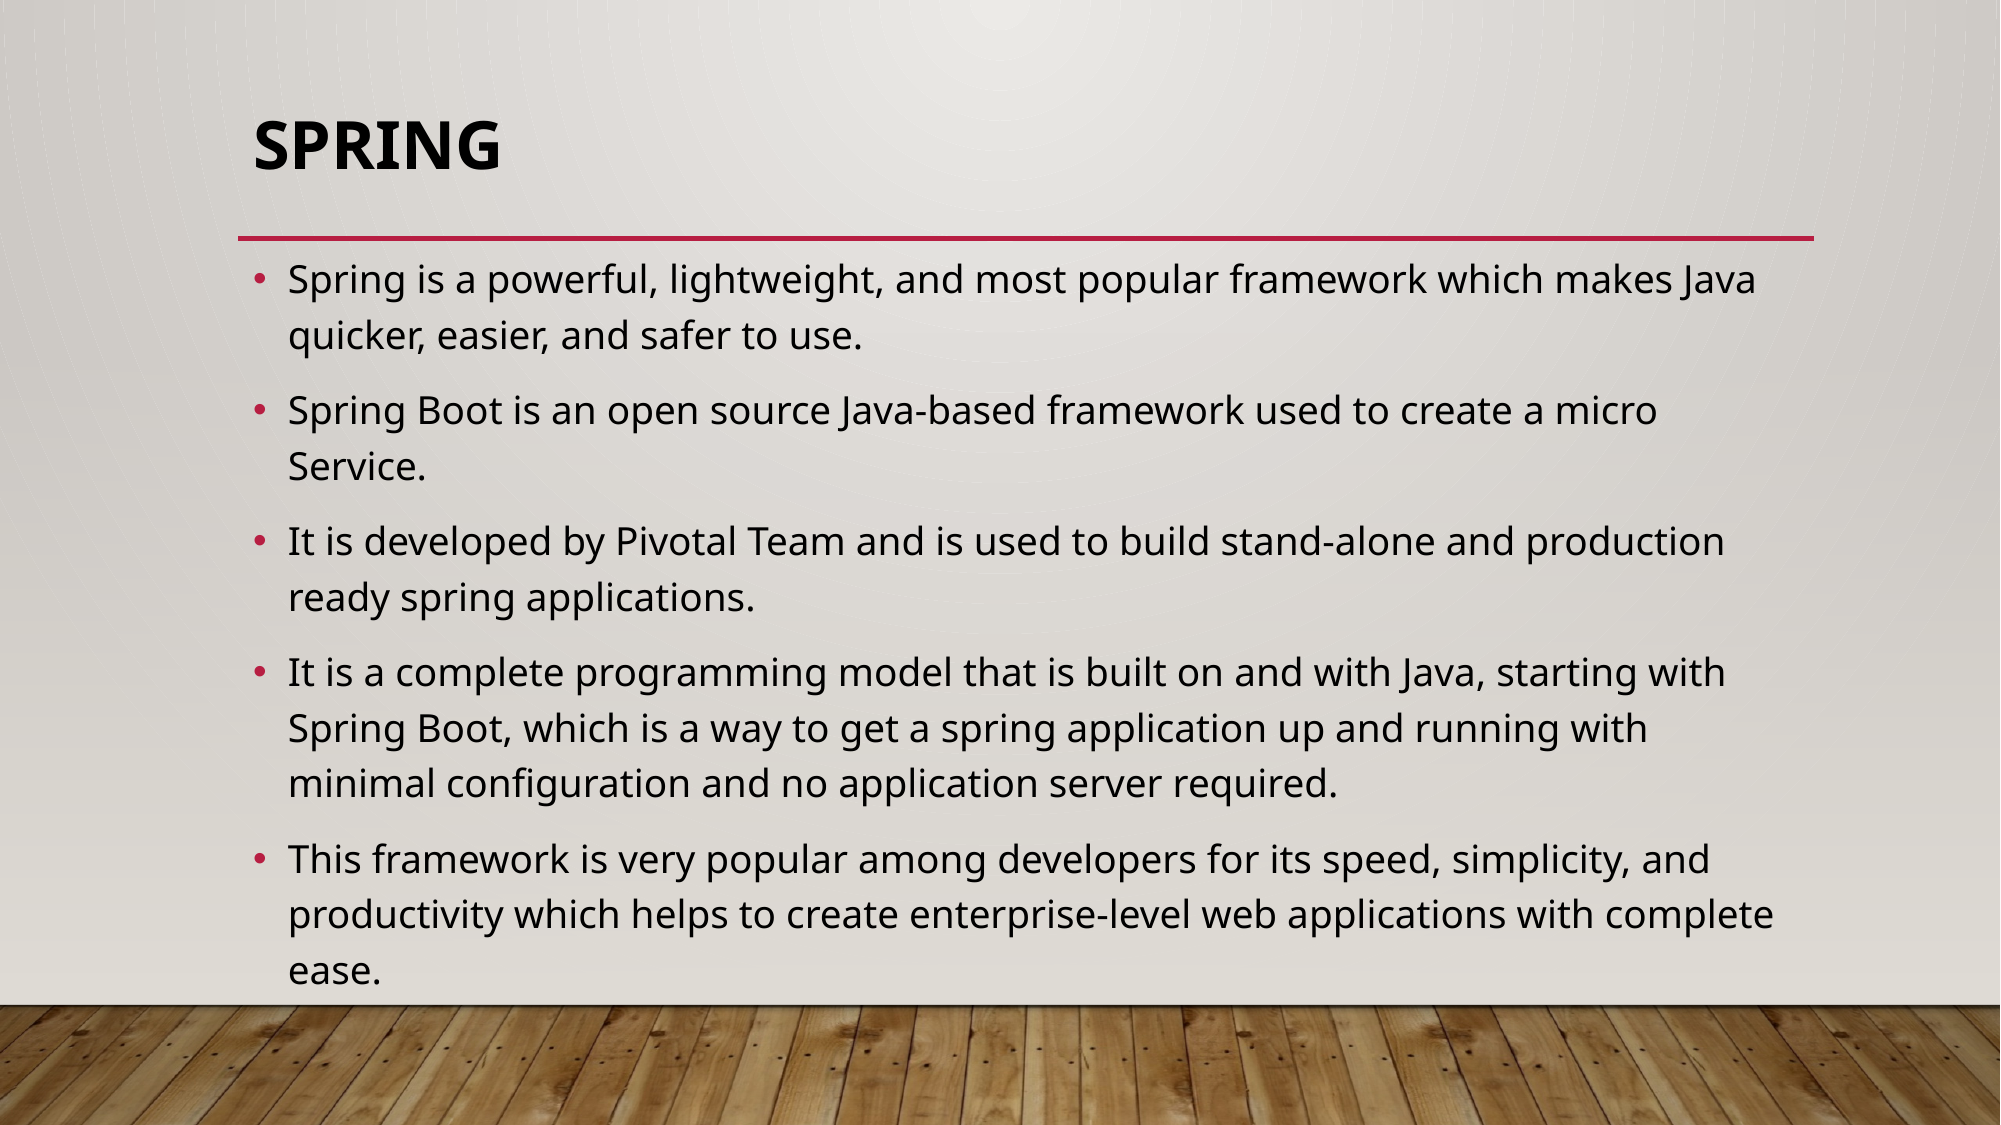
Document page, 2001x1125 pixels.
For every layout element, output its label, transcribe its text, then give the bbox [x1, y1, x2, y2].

title Spring [238, 104, 1814, 237]
list Spring is a powerful, lightweight, and most popular framework which makes Java quicker, easier, and safer to use. Spring Boot is an open source Java-based framework used to create a micro Service. It is developed by Pivotal Team and is used to build stand-alone and production ready spring applications. It is a complete programming model that is built on and with Java, starting with Spring Boot, which is a way to get a spring application up and running with minimal configuration and no application server required. This framework is very popular among developers for its speed, simplicity, and productivity which helps to create enterprise-level web applications with complete ease. [238, 237, 1814, 1008]
picture [0, 1005, 2000, 1125]
